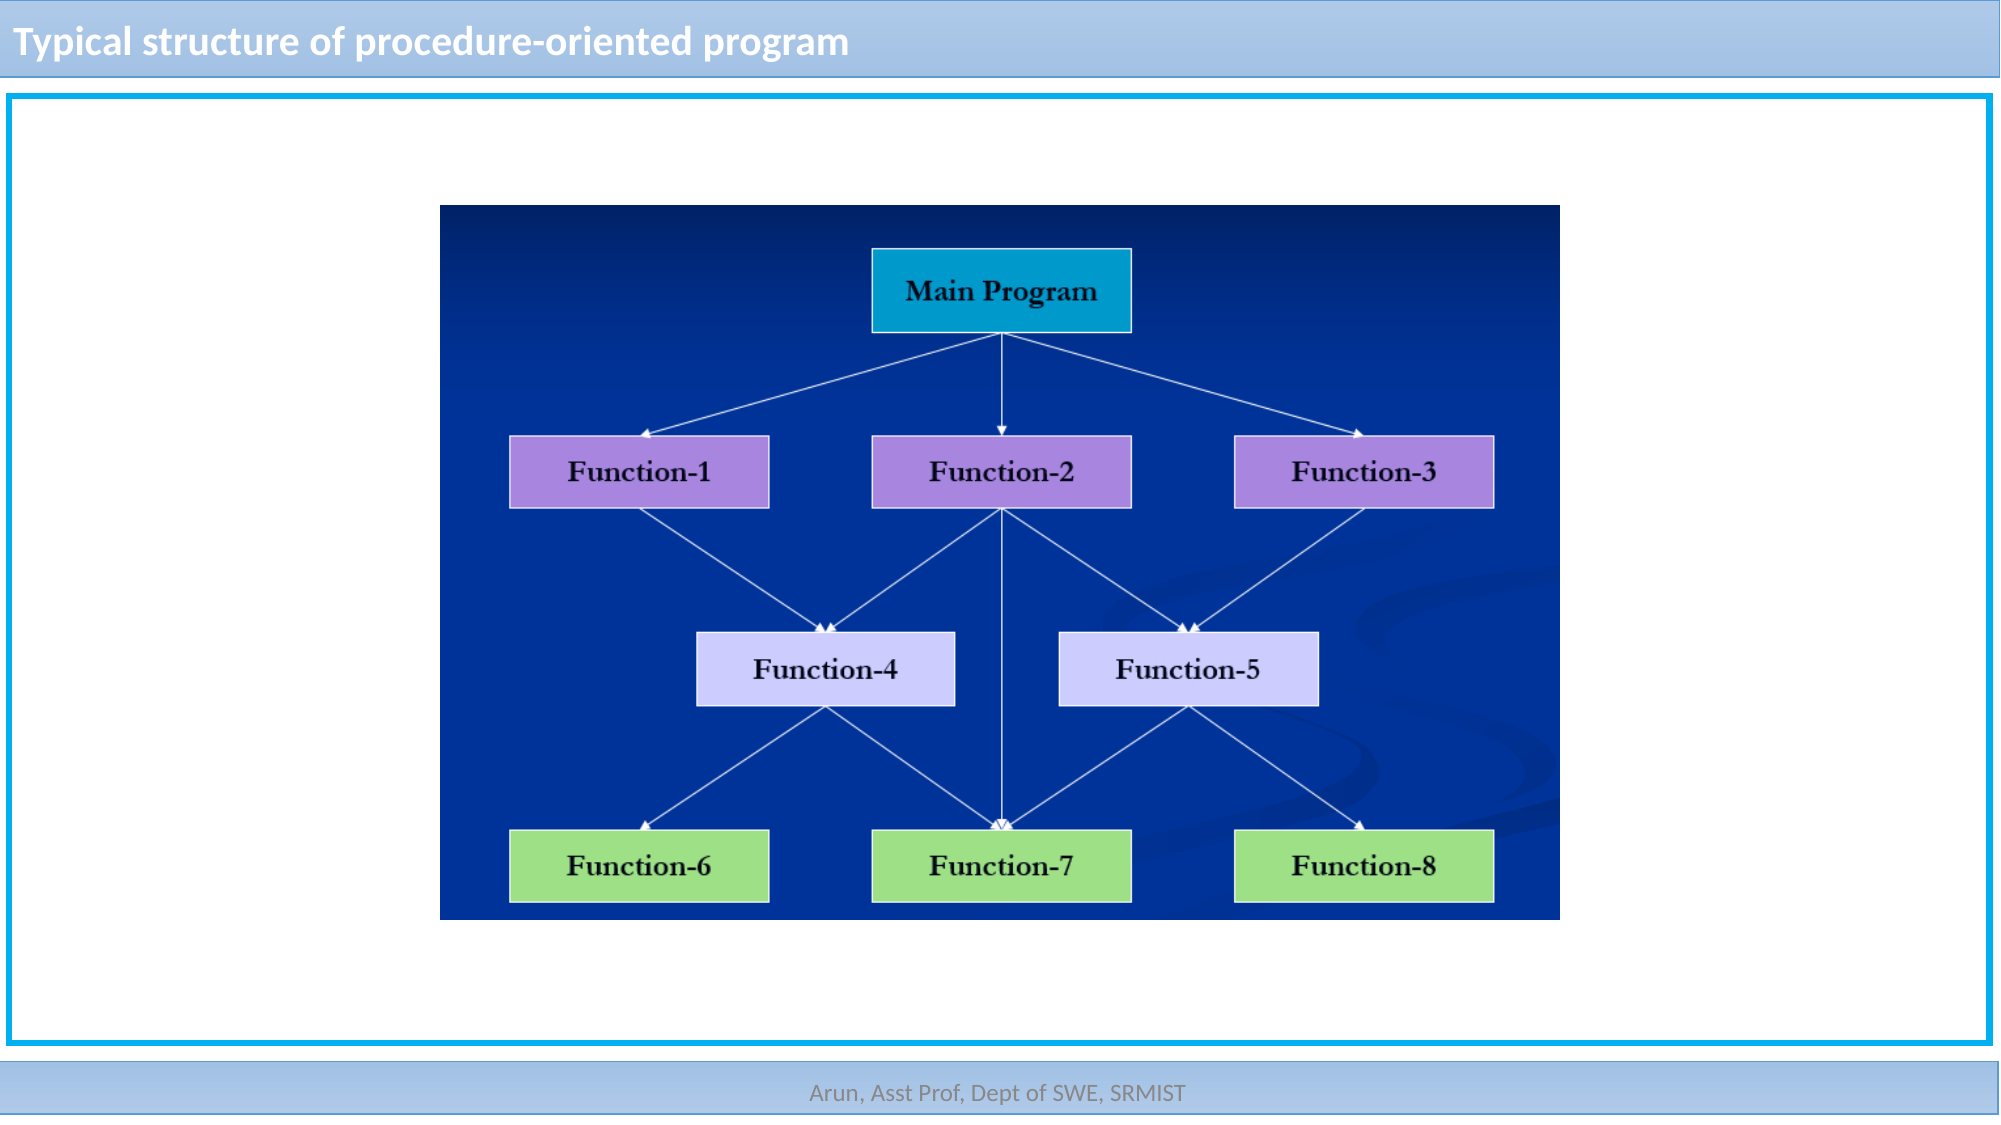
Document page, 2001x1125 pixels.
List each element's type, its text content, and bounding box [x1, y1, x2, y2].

text_box Typical structure of procedure-oriented program [0, 0, 2000, 78]
text_box [0, 1061, 660, 1115]
picture [440, 205, 1560, 920]
footer Arun, Asst Prof, Dept of SWE, SRMIST [660, 1061, 1336, 1122]
text_box [1336, 1061, 1998, 1115]
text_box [8, 88, 1990, 1044]
